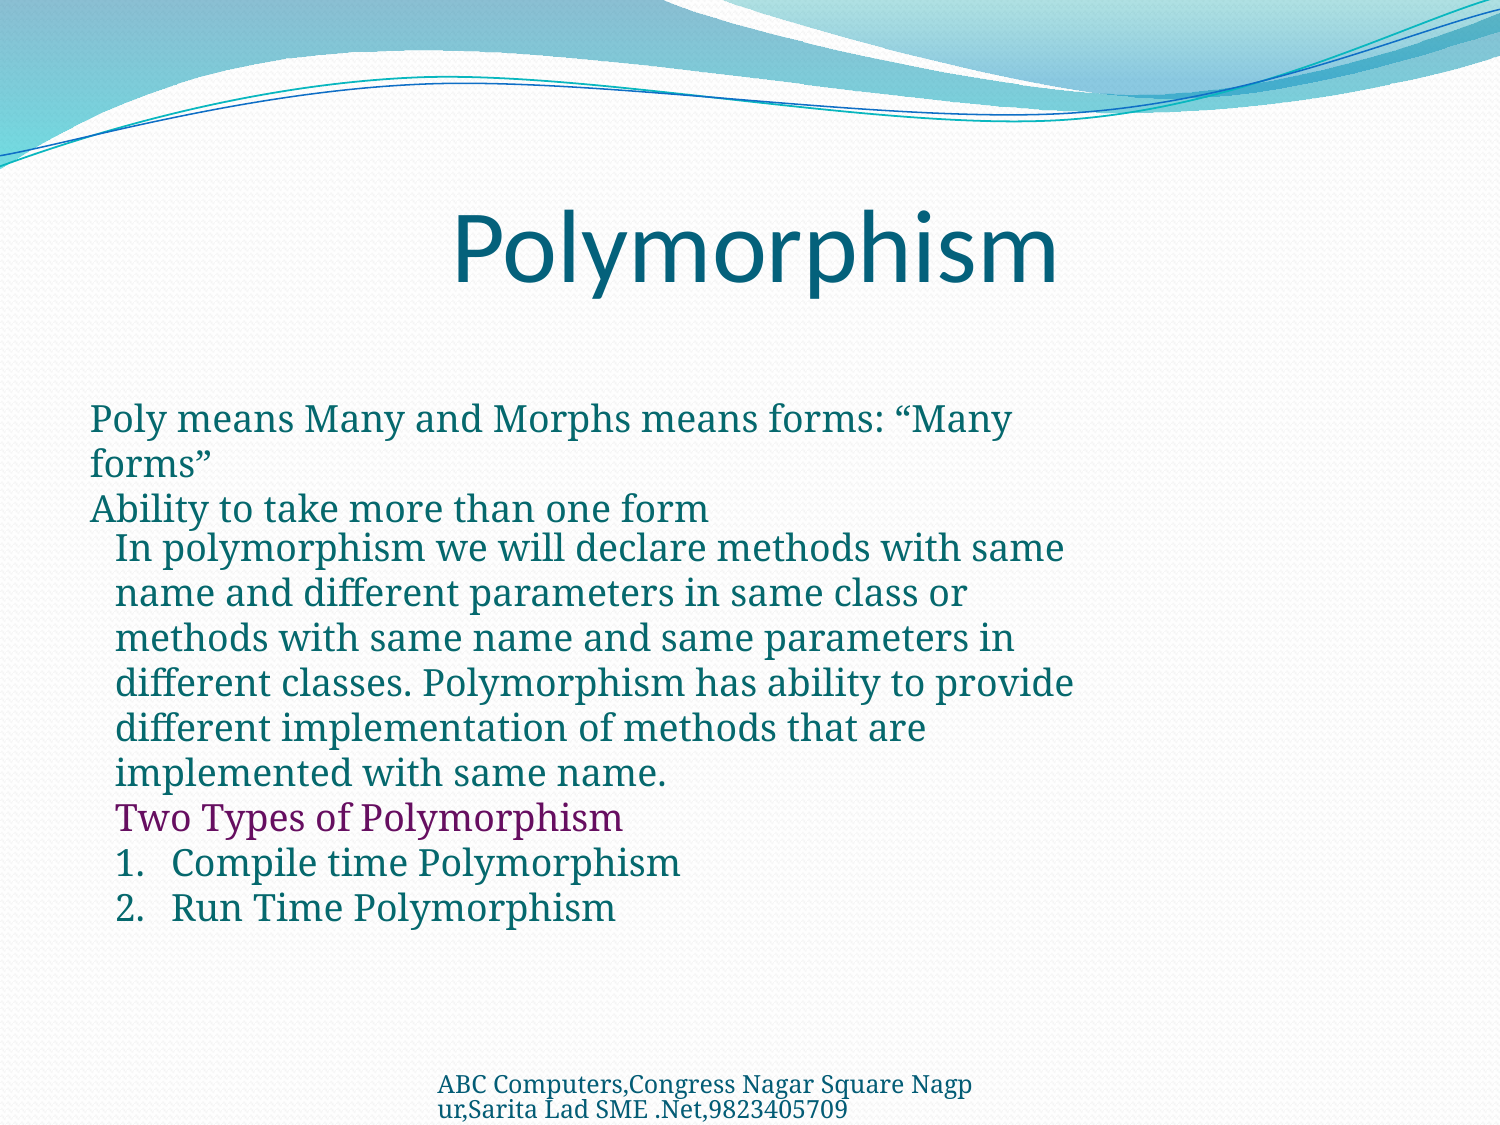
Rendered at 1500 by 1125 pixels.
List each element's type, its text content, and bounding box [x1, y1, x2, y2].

text_box In polymorphism we will declare methods with same name and different parameters in same class or methods with same name and same parameters in different classes. Polymorphism has ability to provide different implementation of methods that are implemented with same name. Two Types of Polymorphism Compile time Polymorphism Run Time Polymorphism [99, 516, 1125, 1027]
footer ABC Computers,Congress Nagar Square Nagpur,Sarita Lad SME .Net,9823405709 [437, 1042, 988, 1103]
text_box Poly means Many and Morphs means forms: “Many forms” Ability to take more than one form [75, 387, 1100, 538]
title Polymorphism [75, 149, 1438, 303]
